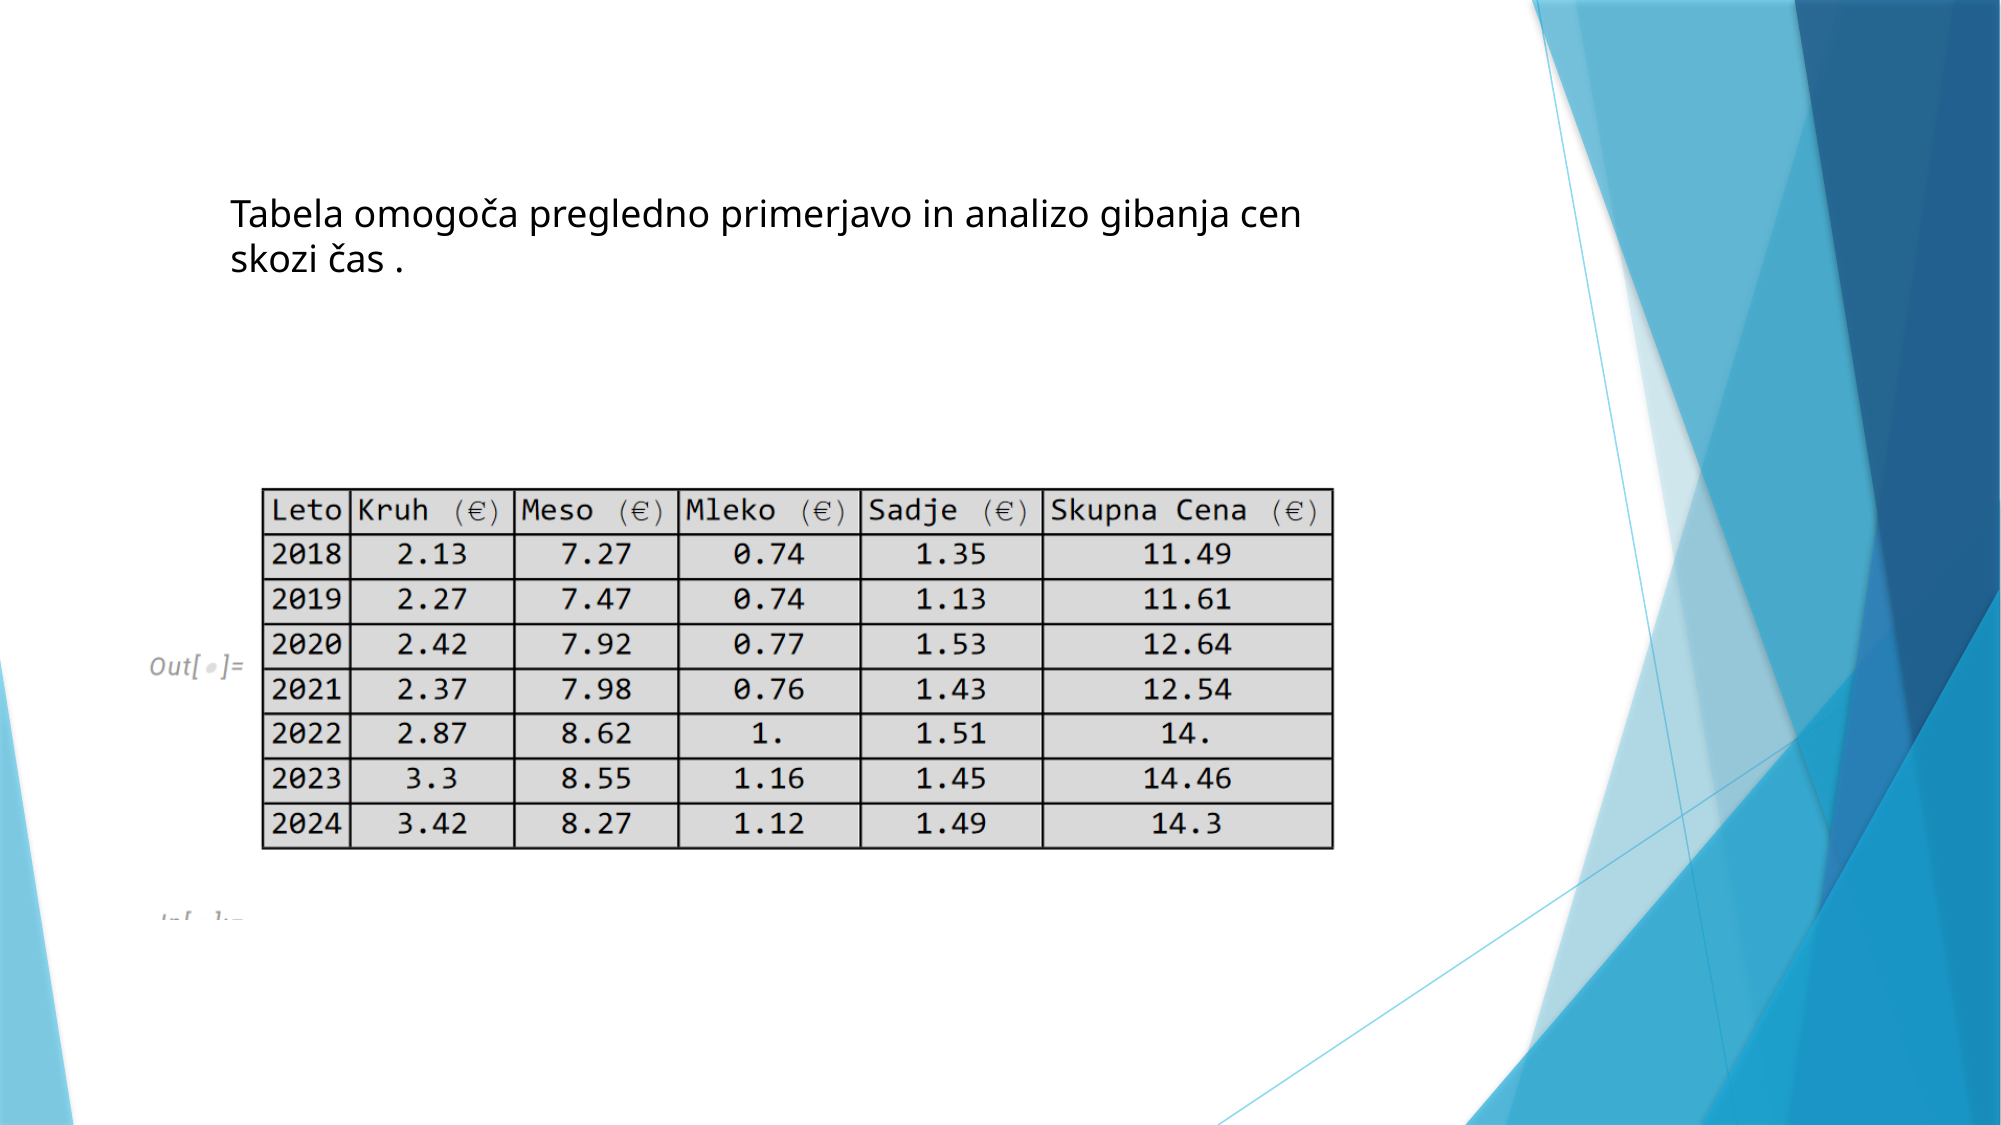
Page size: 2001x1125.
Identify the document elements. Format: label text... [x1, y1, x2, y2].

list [110, 425, 1522, 921]
text_box Tabela omogoča pregledno primerjavo in analizo gibanja cen skozi čas . [215, 182, 1368, 288]
